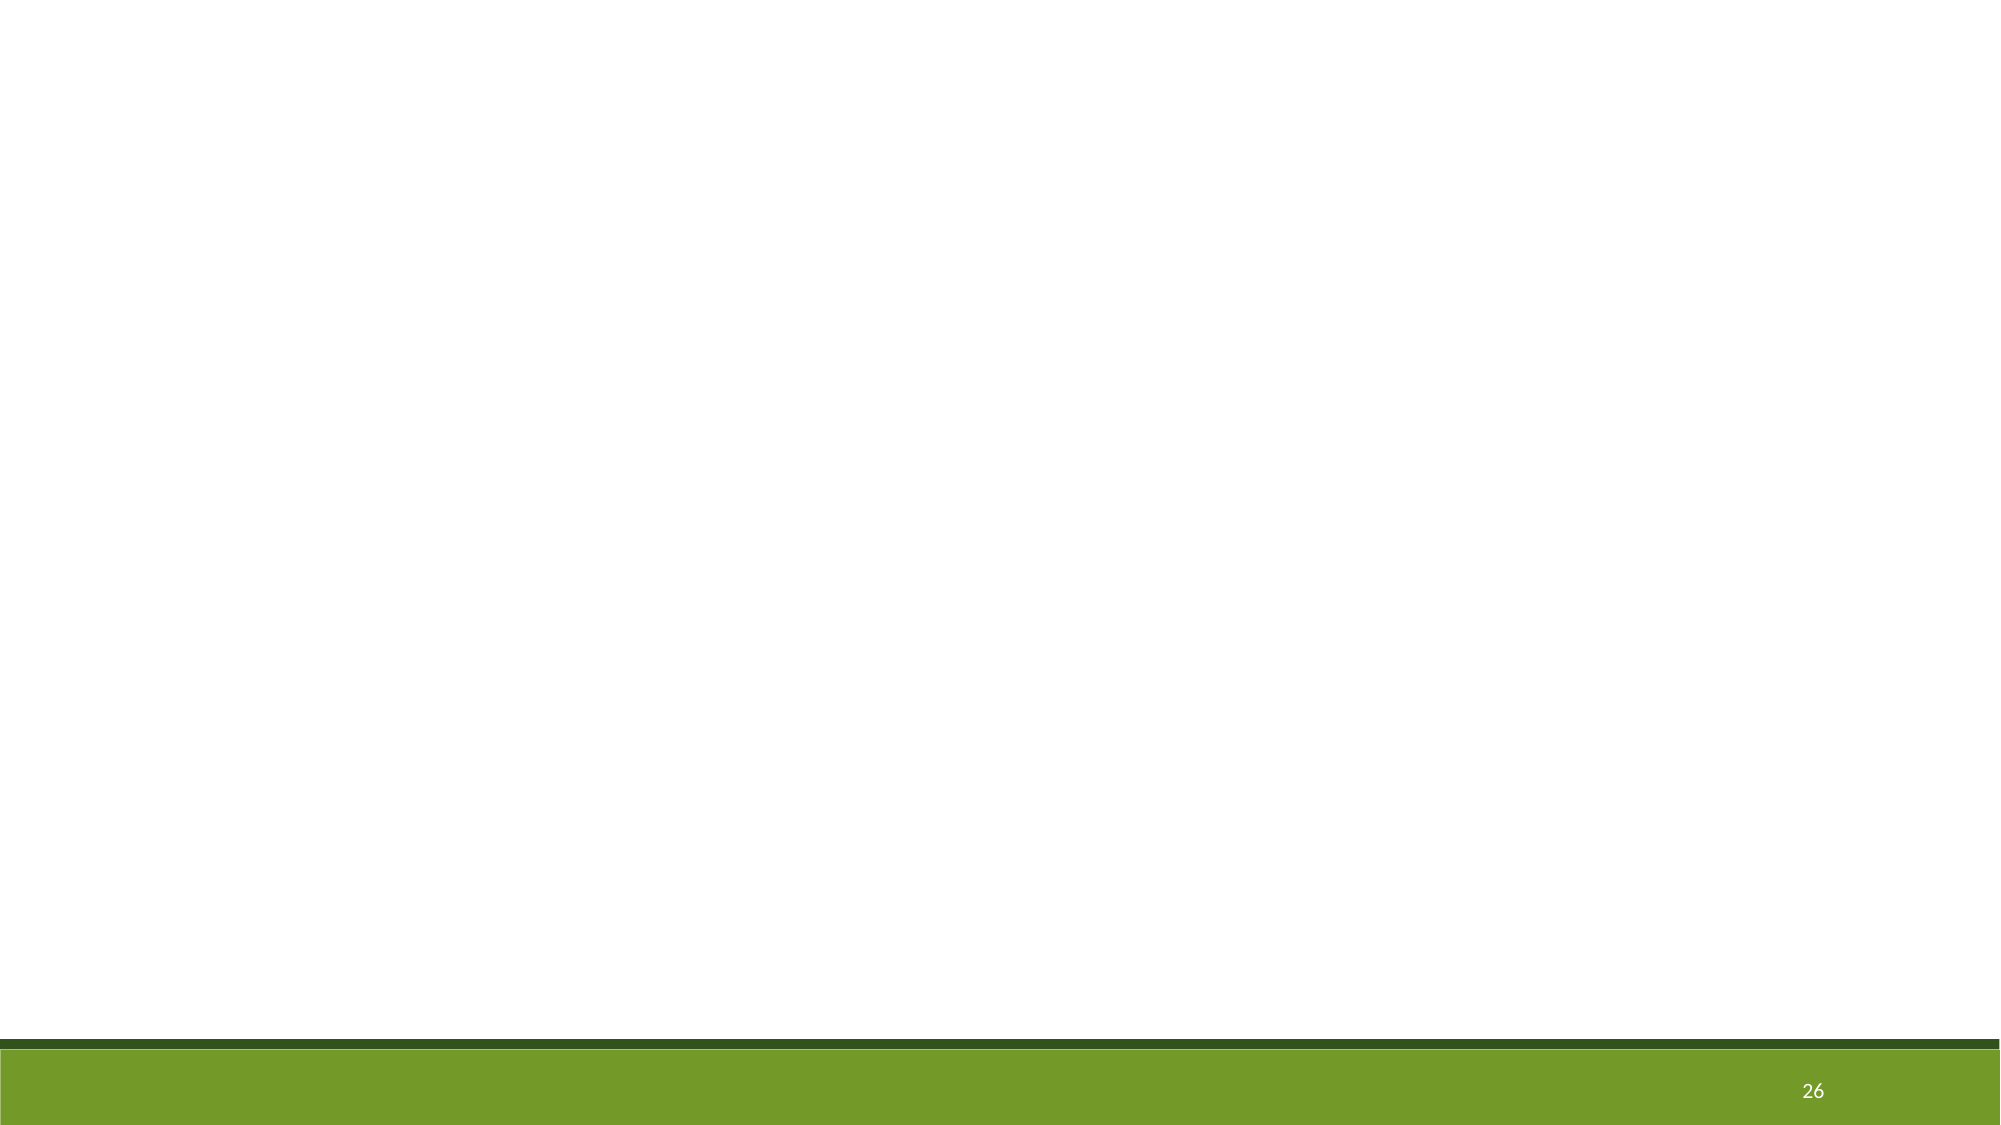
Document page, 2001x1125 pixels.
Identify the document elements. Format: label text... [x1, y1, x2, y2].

slide_number 26 [1624, 1059, 1840, 1120]
